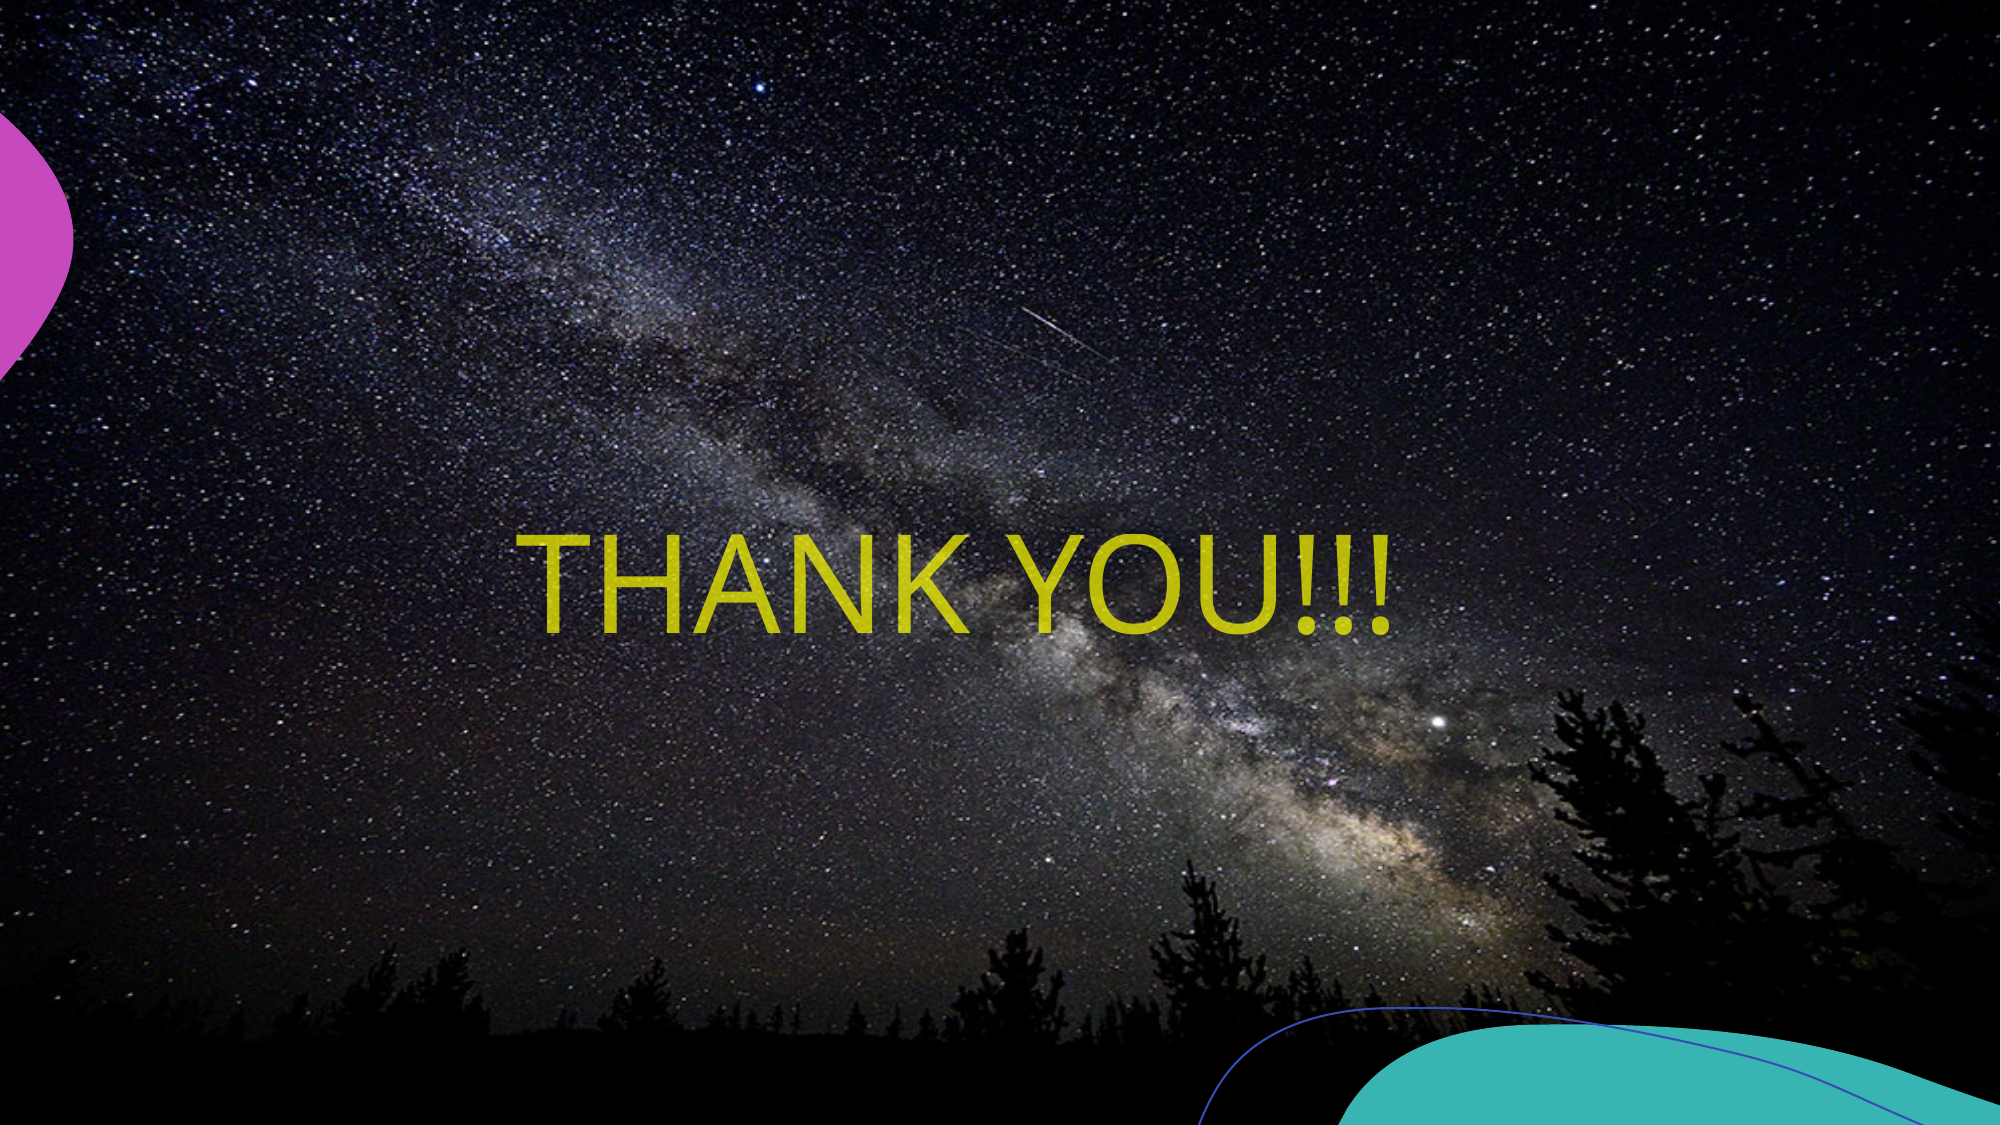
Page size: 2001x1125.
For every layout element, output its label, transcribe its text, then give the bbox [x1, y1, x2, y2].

picture [0, 0, 2001, 1125]
list THANK YOU!!! [500, 447, 1591, 771]
picture [1201, 1009, 1582, 1125]
